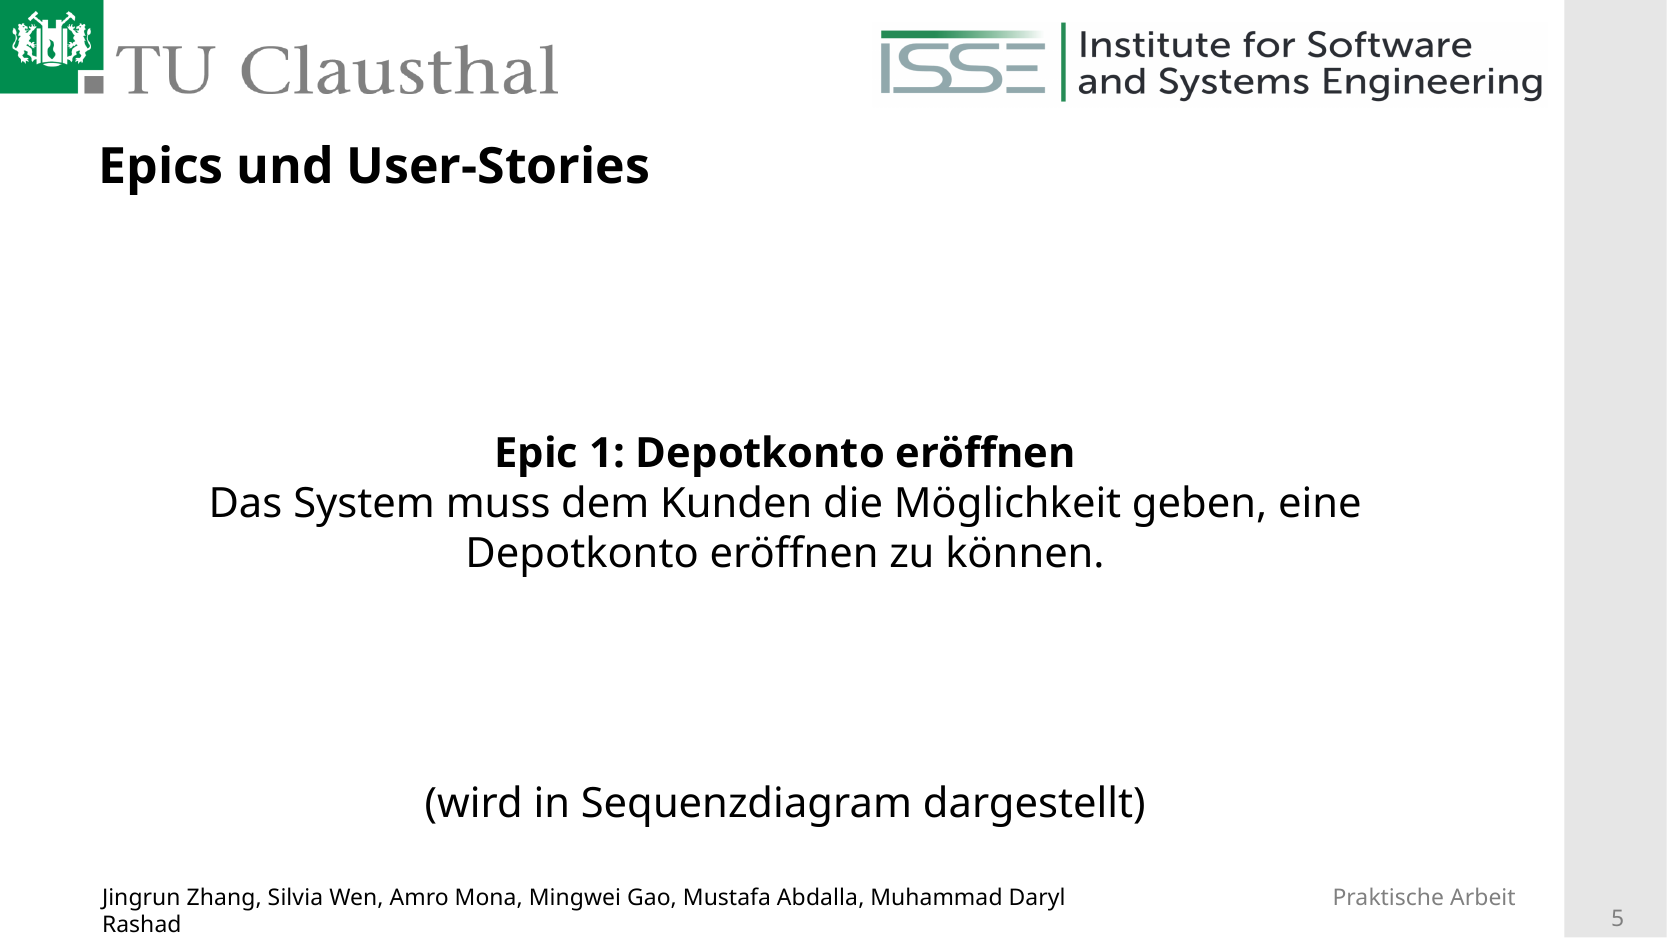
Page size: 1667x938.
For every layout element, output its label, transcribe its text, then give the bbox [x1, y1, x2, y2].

list Epic 1: Depotkonto eröffnen Das System muss dem Kunden die Möglichkeit geben, eine Depotkonto eröffnen zu können. (wird in Sequenzdiagram dargestellt) [87, 527, 1483, 824]
picture [872, 22, 1548, 108]
title Epics und User-Stories [83, 126, 1531, 216]
picture [0, 0, 558, 94]
